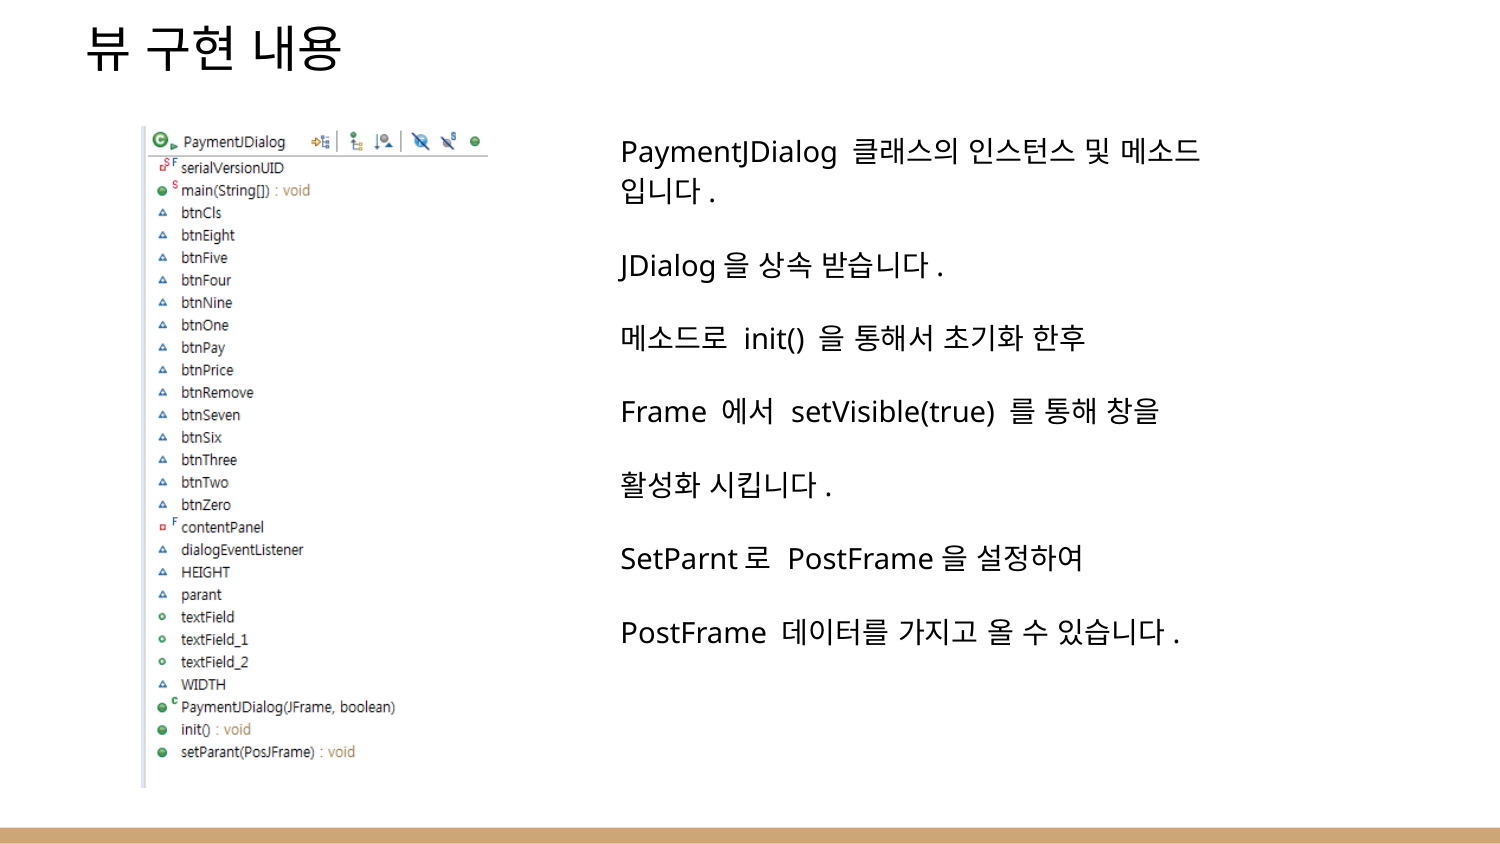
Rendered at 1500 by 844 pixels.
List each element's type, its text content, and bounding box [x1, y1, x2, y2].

list PaymentJDialog 클래스의 인스턴스 및 메소드 입니다. JDialog을 상속 받습니다. 메소드로 init() 을 통해서 초기화 한후 Frame 에서 setVisible(true) 를 통해 창을 활성화 시킵니다. SetParnt로 PostFrame을 설정하여 PostFrame 데이터를 가지고 올 수 있습니다. [605, 112, 1272, 722]
title 뷰 구현 내용 [70, 24, 1469, 93]
picture [141, 125, 488, 788]
